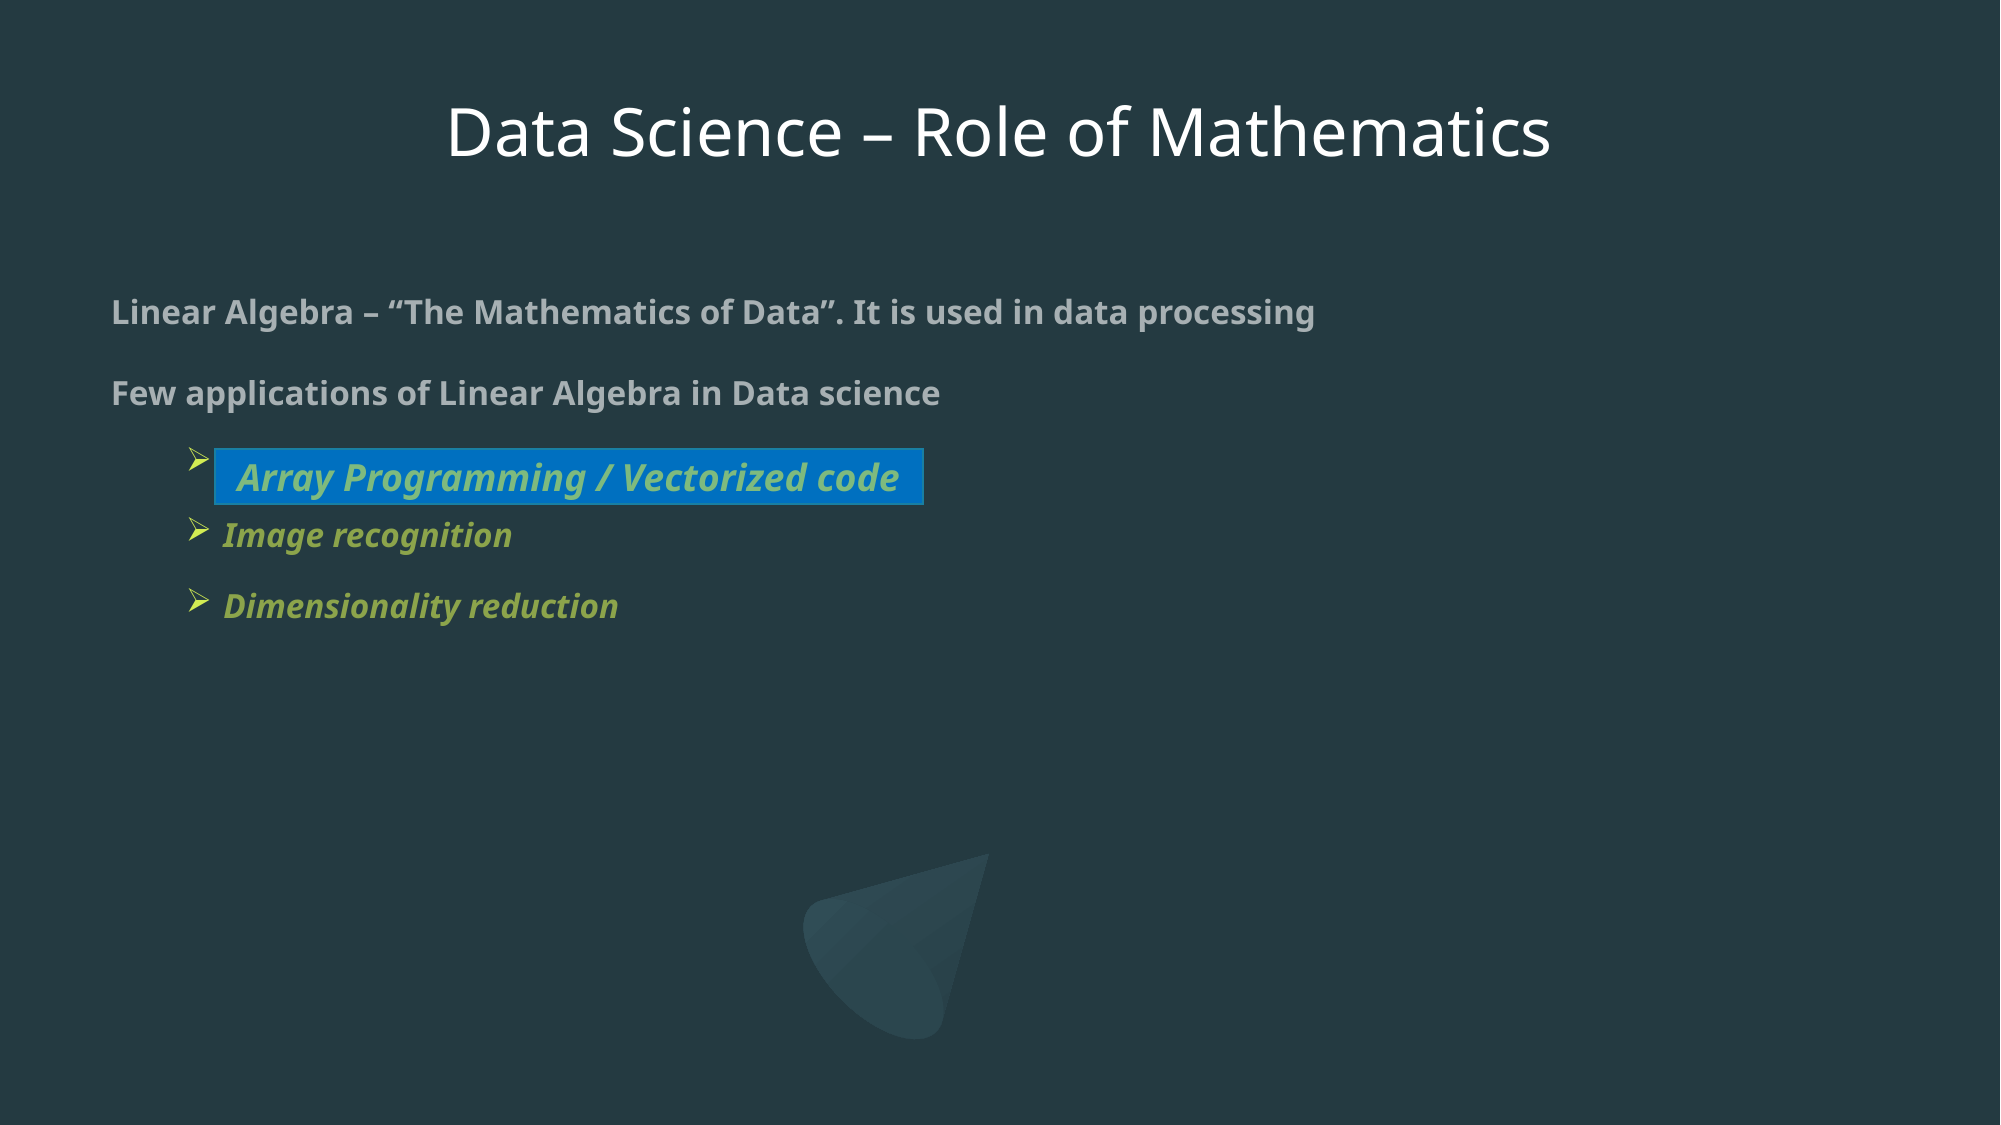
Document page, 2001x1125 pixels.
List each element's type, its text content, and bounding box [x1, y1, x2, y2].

text_box Array Programming / Vectorized code [214, 448, 924, 505]
list Linear Algebra – “The Mathematics of Data”. It is used in data processing Few applications of Linear Algebra in Data science Array Programming / Vectorized code Image recognition Dimensionality reduction [110, 287, 1910, 788]
title Data Science – Role of Mathematics [90, 90, 1910, 252]
